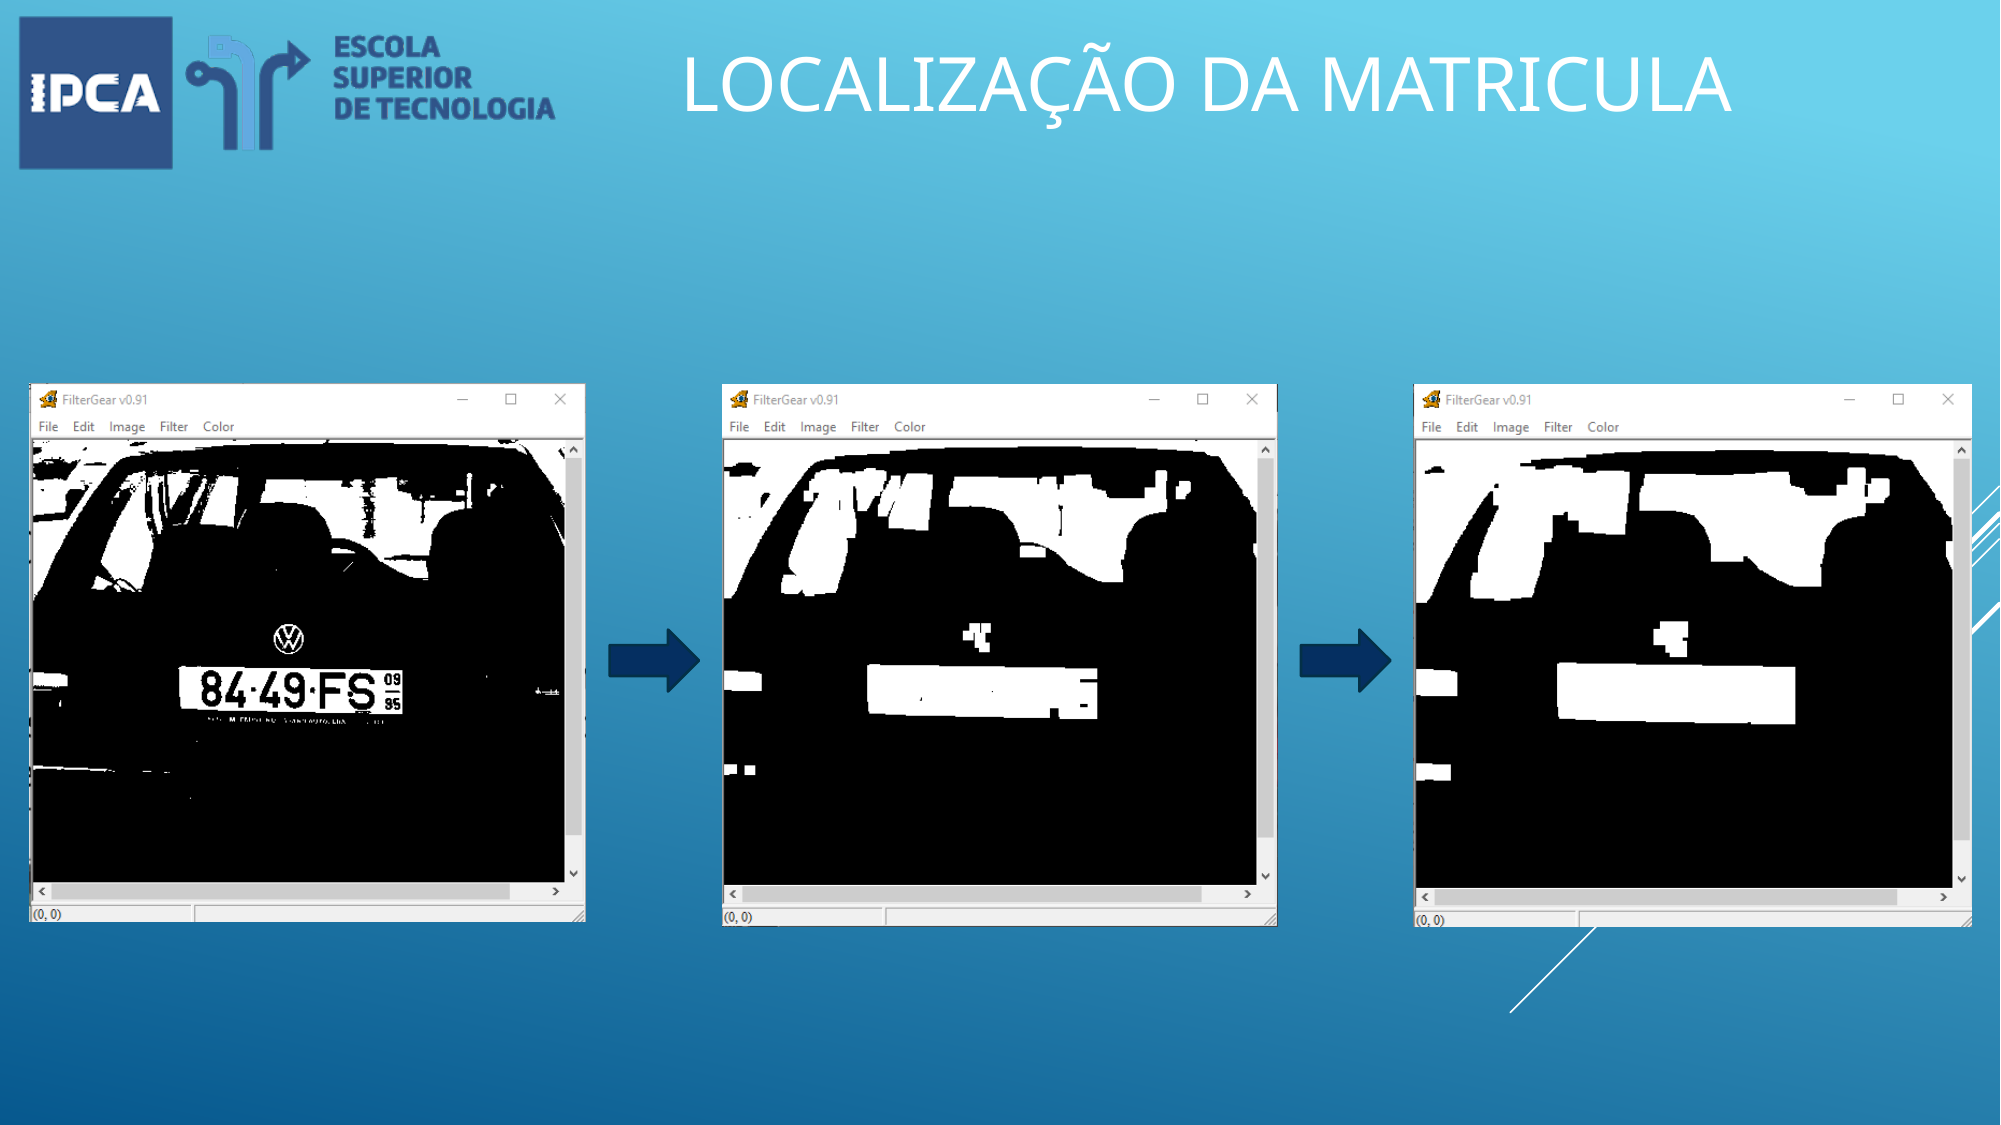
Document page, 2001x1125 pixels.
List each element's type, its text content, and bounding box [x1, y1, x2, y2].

text_box [1299, 628, 1392, 693]
picture [1413, 384, 1972, 927]
picture [721, 384, 1278, 927]
picture [0, 0, 585, 317]
title Localização da matricula [585, 0, 1907, 206]
picture [29, 383, 586, 923]
text_box [608, 628, 700, 693]
